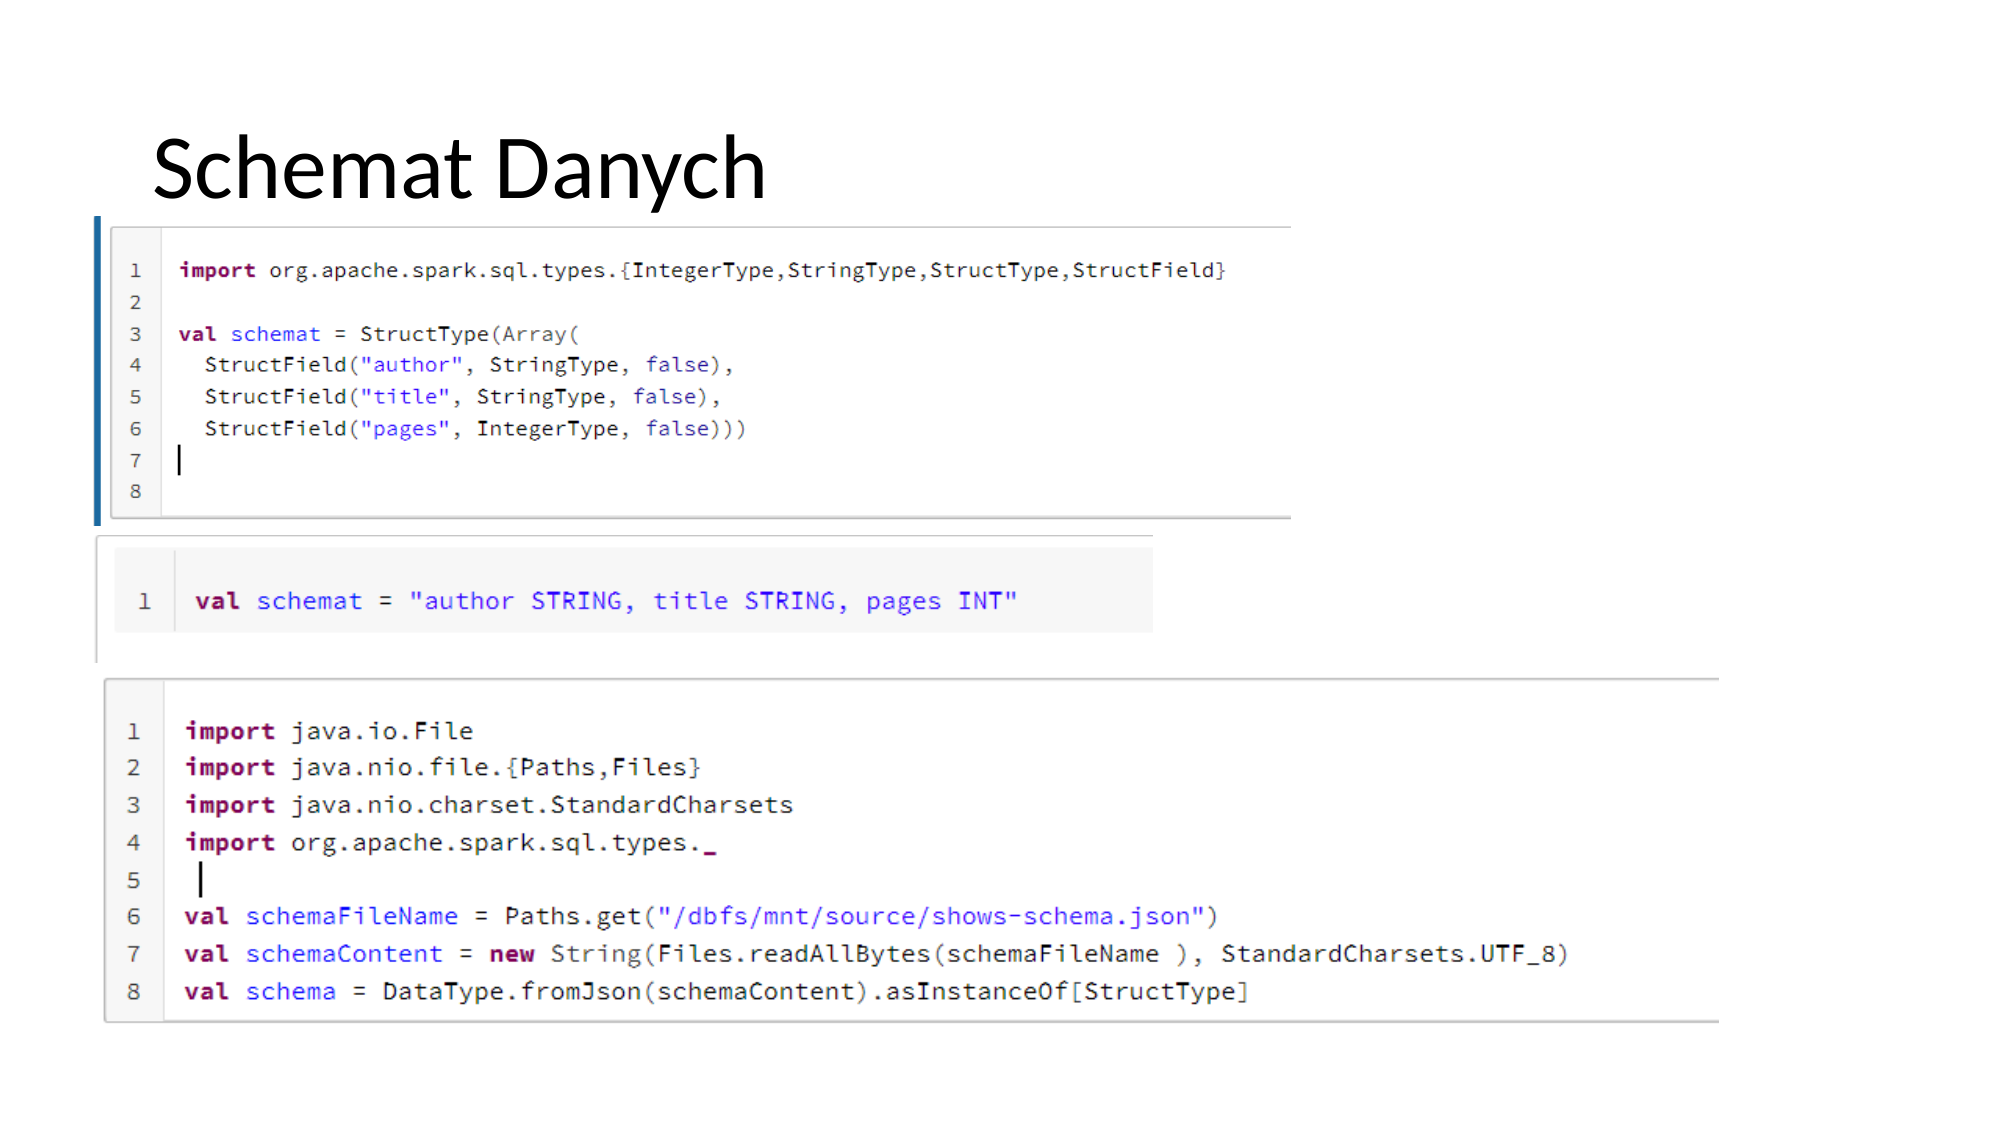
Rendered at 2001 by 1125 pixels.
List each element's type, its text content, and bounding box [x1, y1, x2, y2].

title Schemat Danych [137, 59, 1863, 278]
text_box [92, 216, 1291, 663]
picture [92, 672, 1719, 1042]
